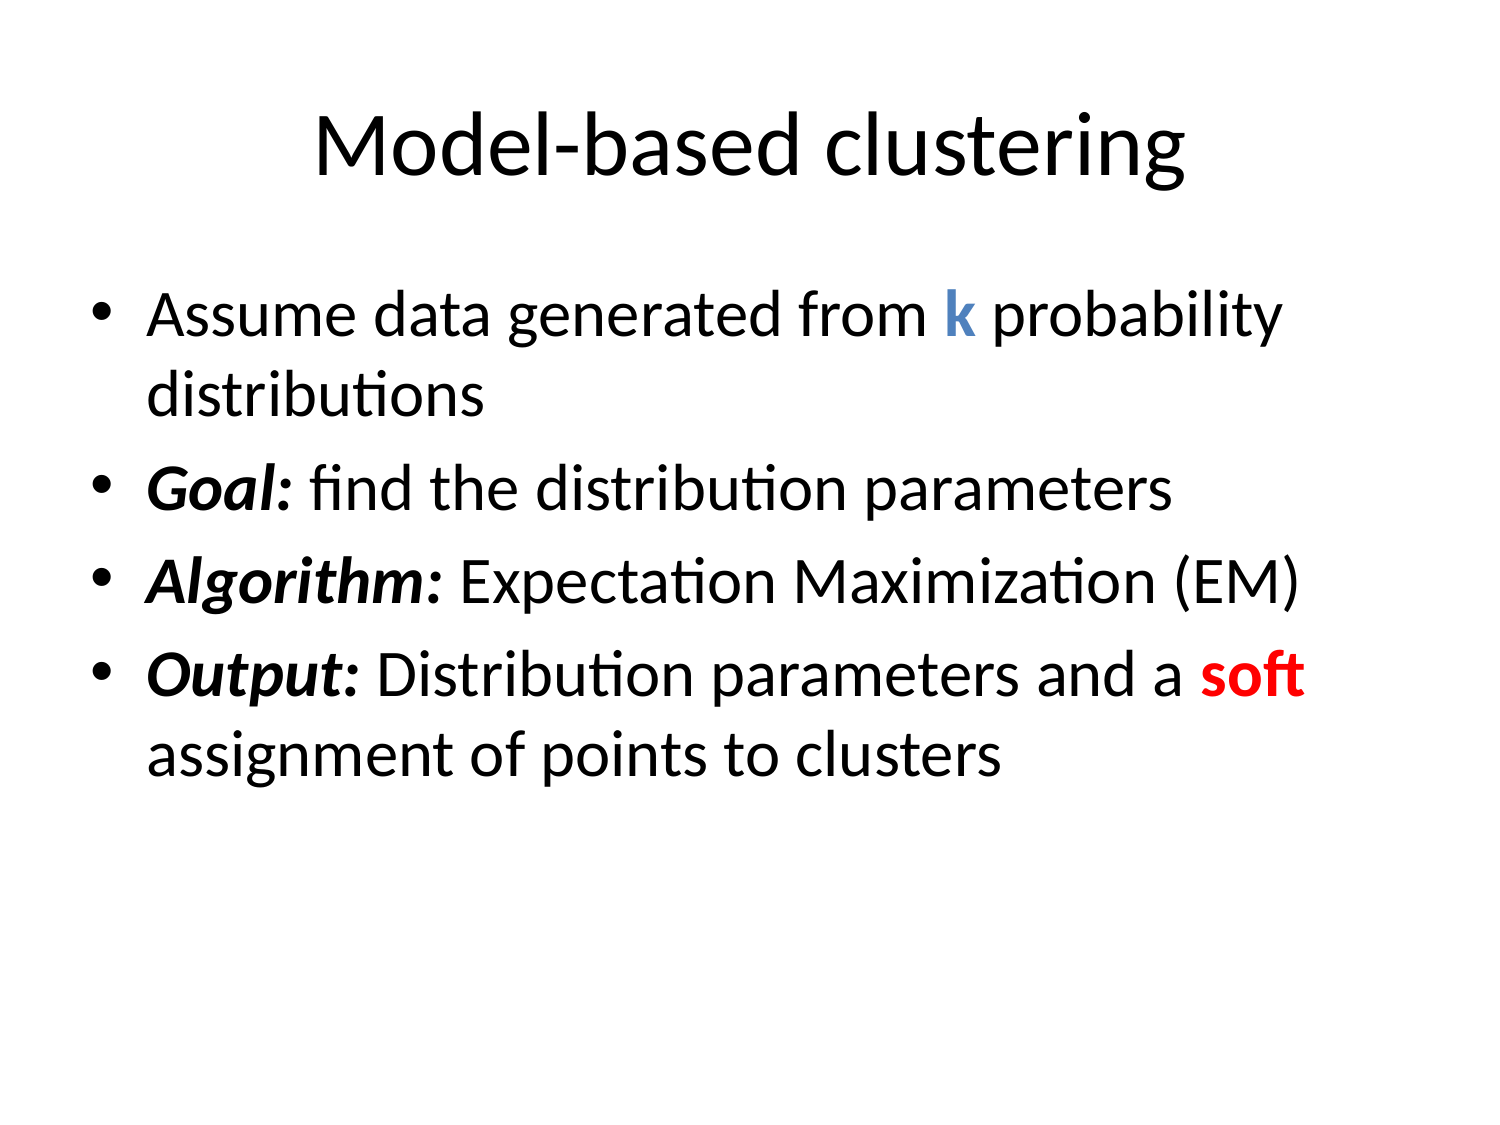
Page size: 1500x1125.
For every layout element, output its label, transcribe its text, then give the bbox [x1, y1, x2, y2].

title Model-based clustering [75, 45, 1425, 233]
list Assume data generated from k probability distributions Goal: find the distribution parameters Algorithm: Expectation Maximization (EM) Output: Distribution parameters and a soft assignment of points to clusters [75, 262, 1413, 943]
